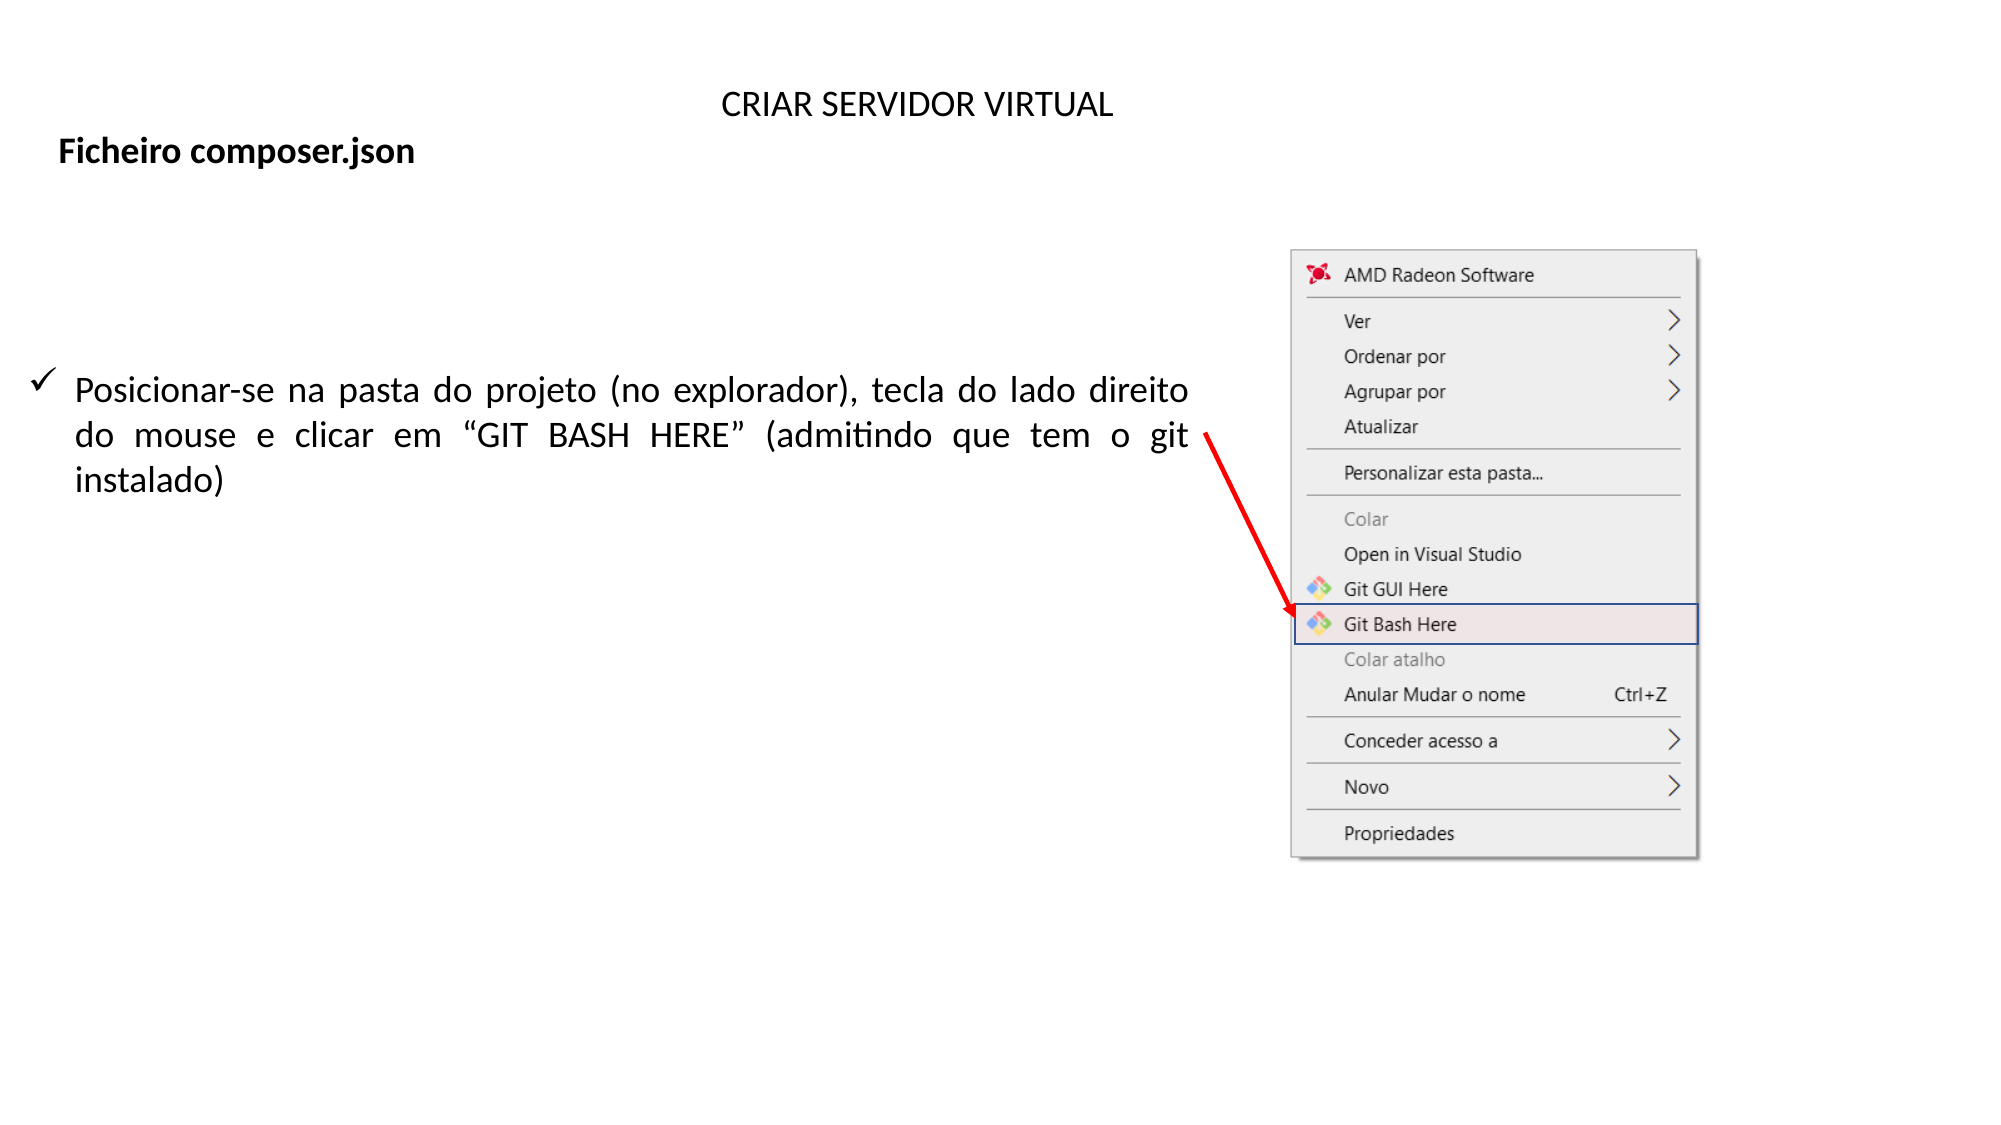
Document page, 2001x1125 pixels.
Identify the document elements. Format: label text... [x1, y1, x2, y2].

text_box CRIAR SERVIDOR VIRTUAL [706, 71, 1129, 132]
text_box Ficheiro composer.json [43, 118, 431, 178]
picture [1233, 203, 1741, 869]
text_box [1204, 433, 1295, 619]
text_box Posicionar-se na pasta do projeto (no explorador), tecla do lado direito do mouse e clicar em “GIT BASH HERE” (admitindo que tem o git instalado) [13, 357, 1205, 508]
